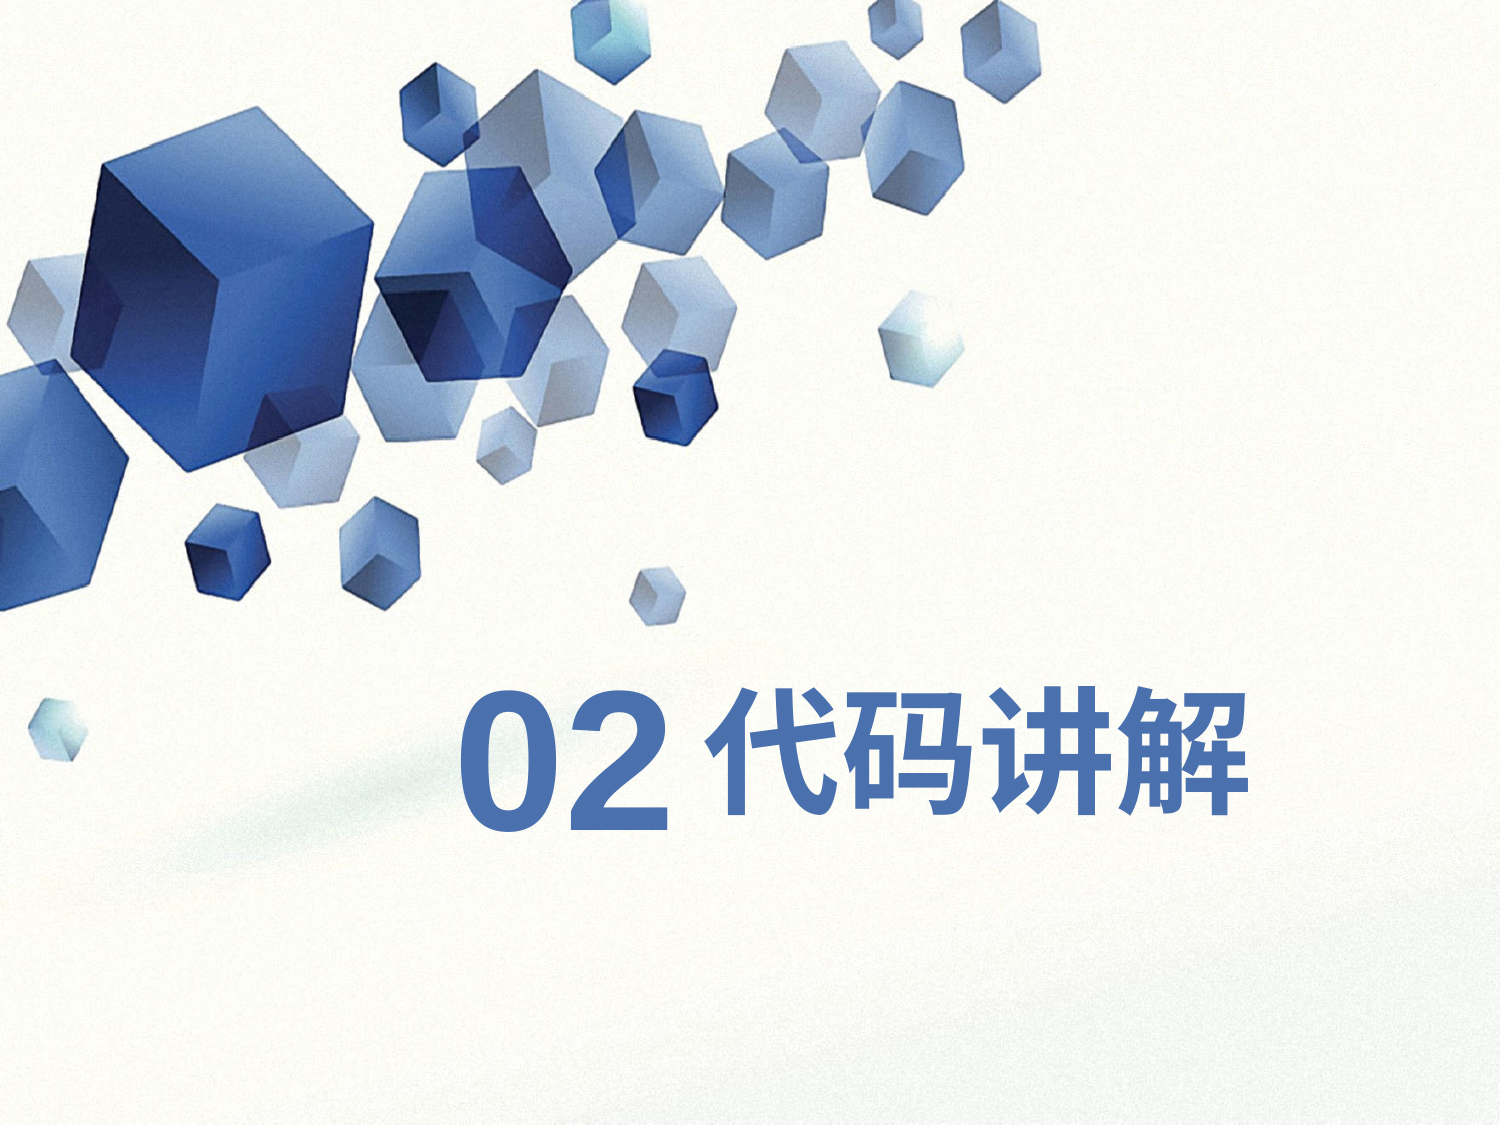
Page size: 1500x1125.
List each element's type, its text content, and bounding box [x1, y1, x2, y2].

picture [0, 0, 1500, 1125]
text_box 02 [438, 622, 691, 878]
text_box 代码讲解 [688, 658, 1297, 830]
